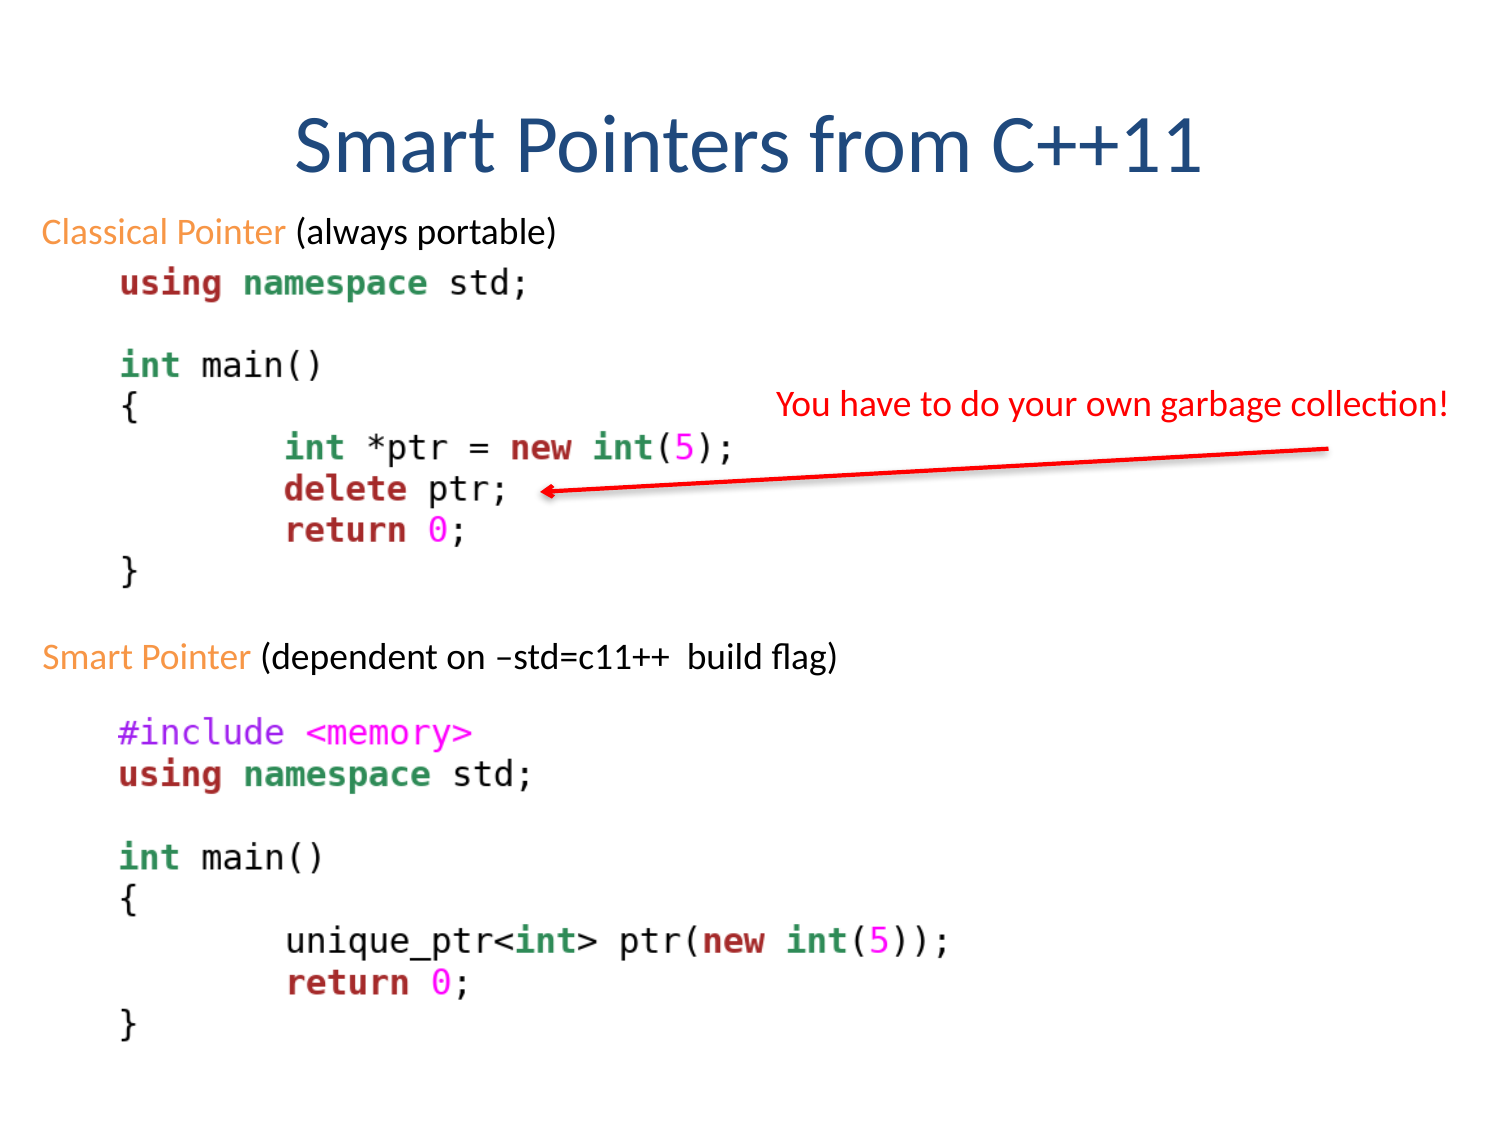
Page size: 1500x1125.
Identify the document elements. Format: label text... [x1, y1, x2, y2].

title Smart Pointers from C++11 [75, 45, 1425, 233]
picture [118, 260, 845, 632]
text_box You have to do your own garbage collection! [848, 371, 1466, 432]
text_box Smart Pointer (dependent on –std=c11++ build flag) [27, 624, 854, 685]
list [118, 654, 1015, 1125]
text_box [539, 448, 1329, 493]
text_box Classical Pointer (always portable) [26, 199, 573, 260]
